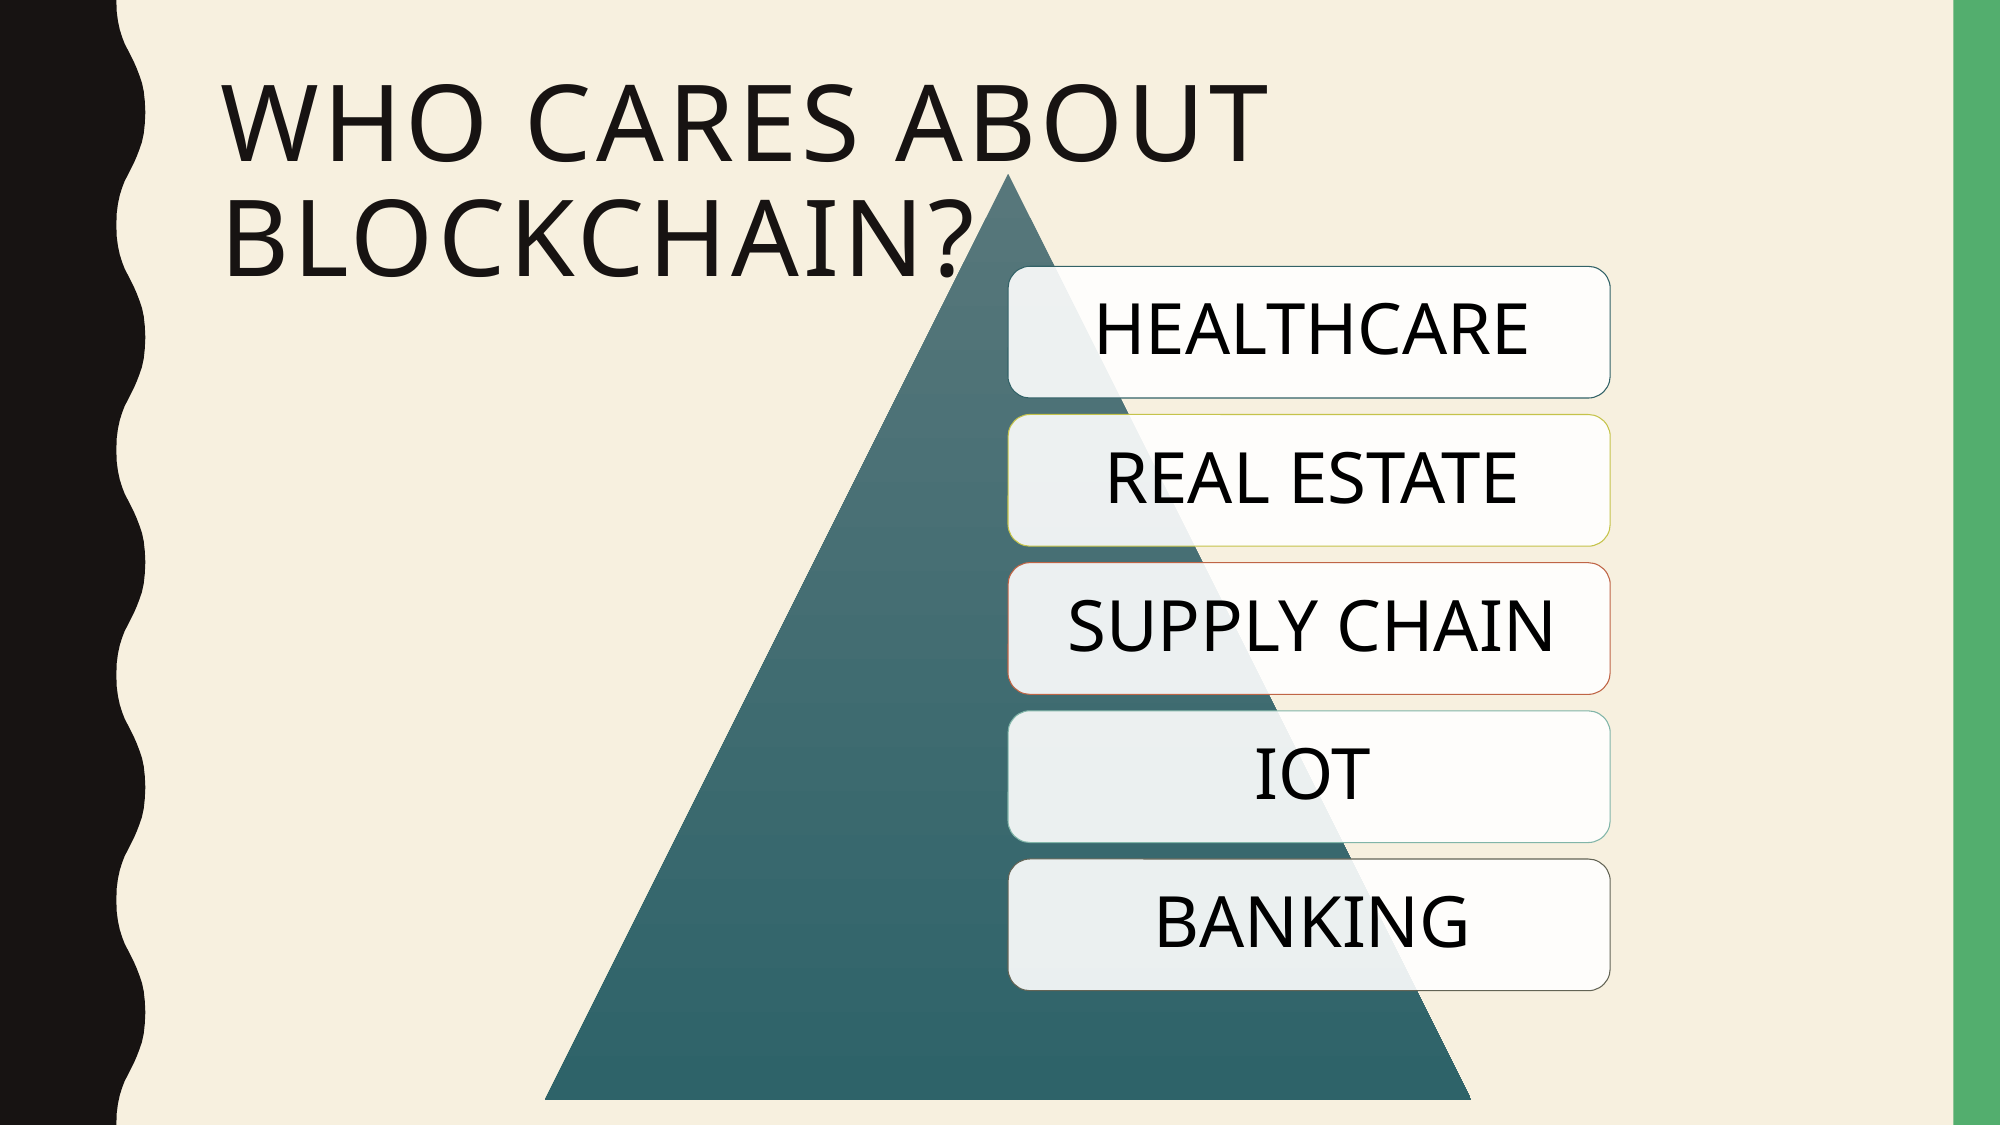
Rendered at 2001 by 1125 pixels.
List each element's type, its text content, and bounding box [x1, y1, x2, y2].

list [155, 173, 2000, 1100]
title WHO CARES ABOUT BLOCKCHAIN? [205, 62, 1875, 173]
